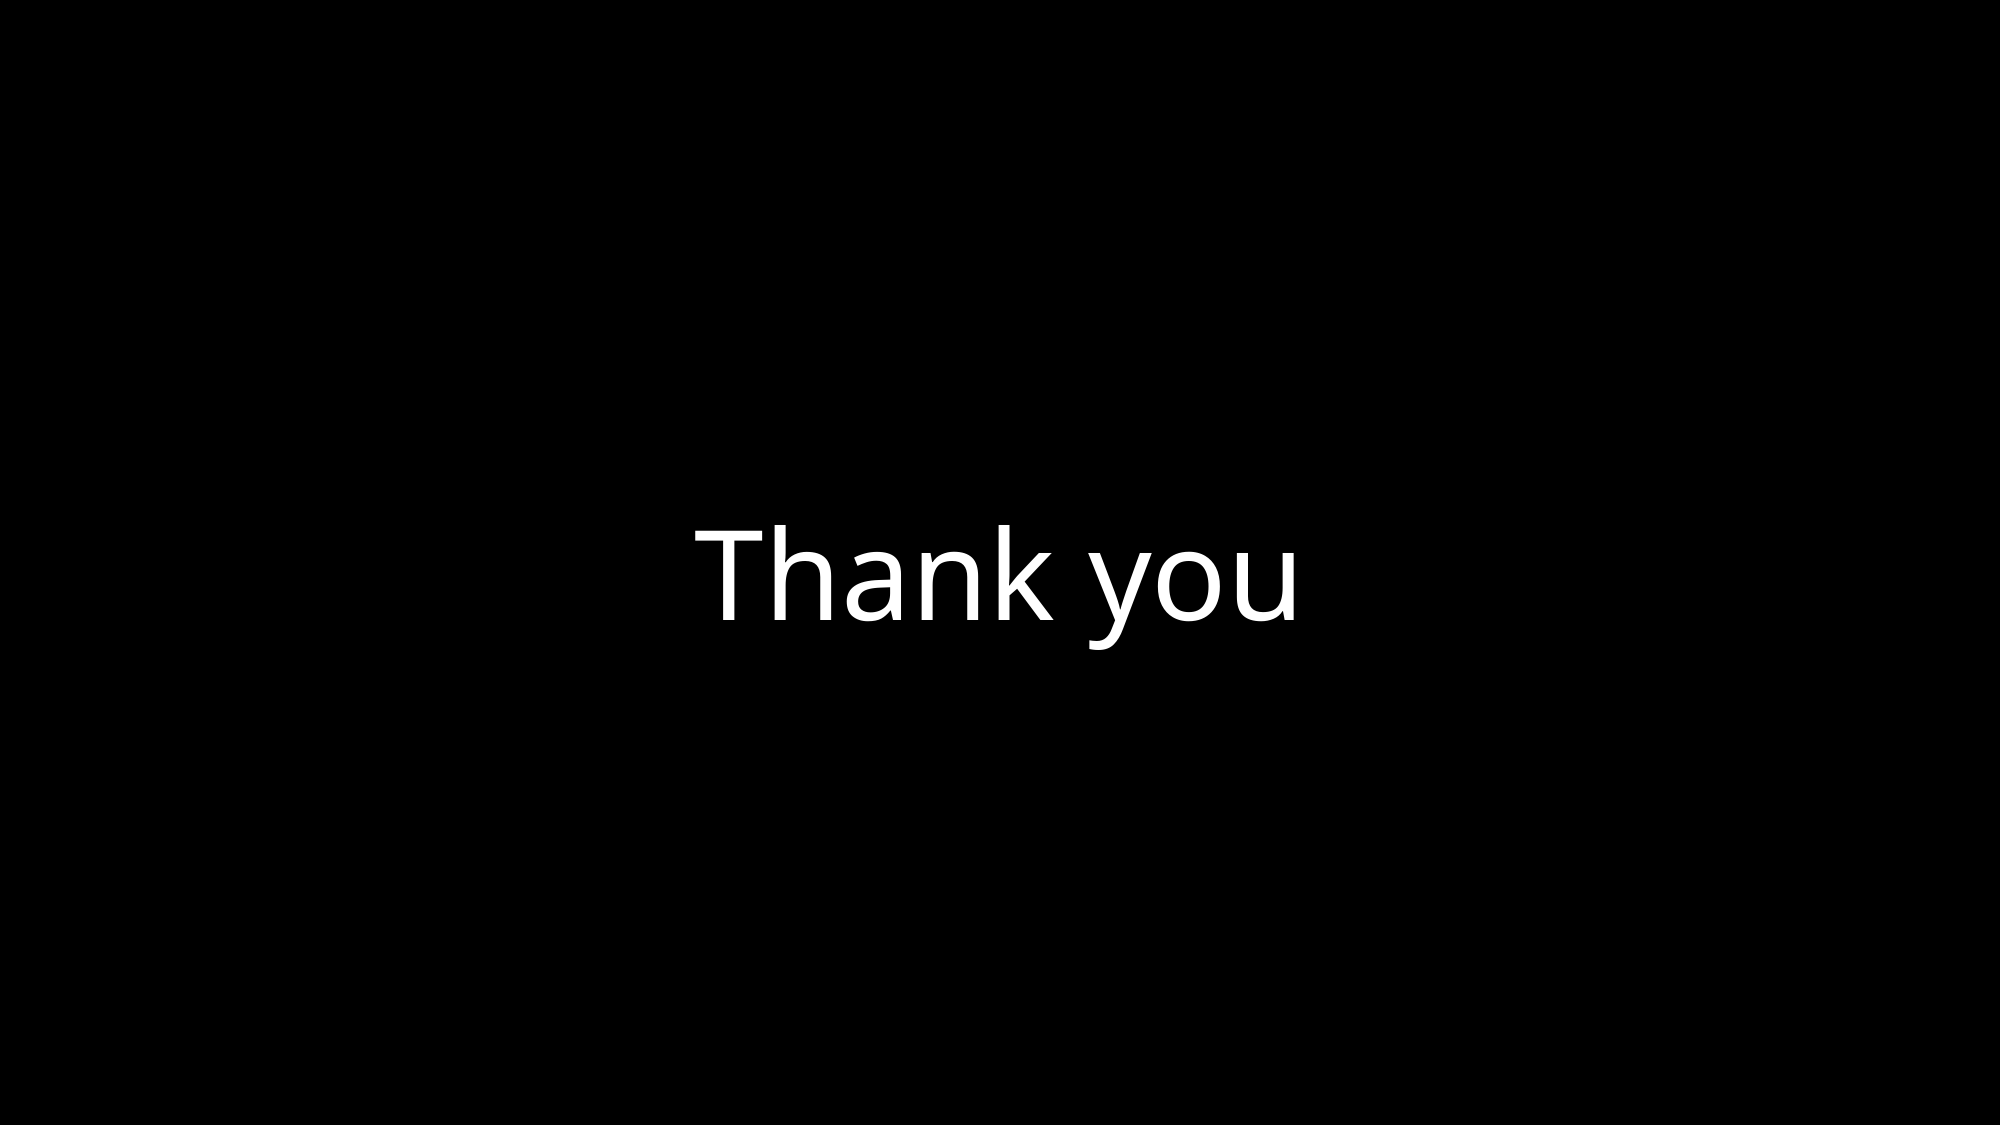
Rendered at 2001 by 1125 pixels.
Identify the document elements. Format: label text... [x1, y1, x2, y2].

title Thank you [0, 470, 2000, 655]
